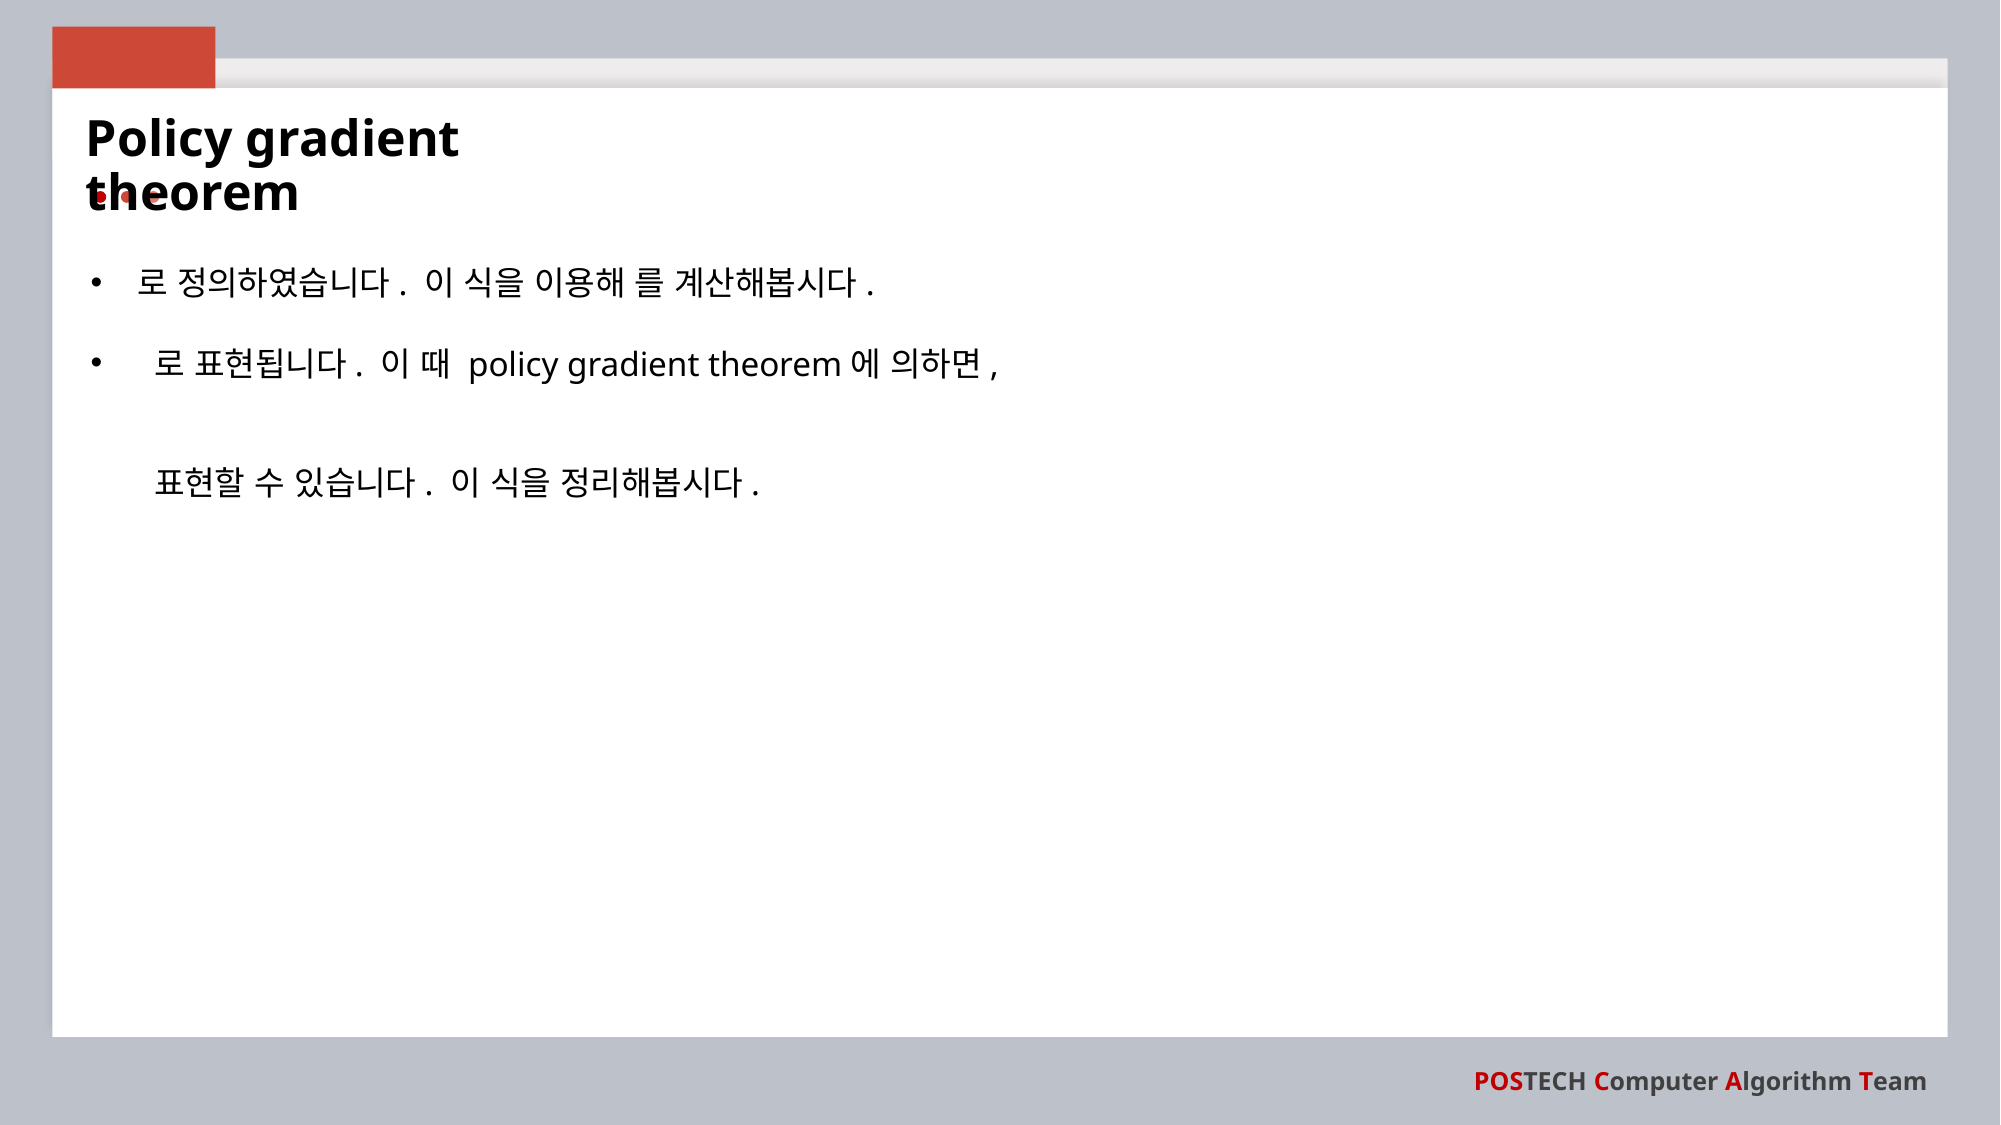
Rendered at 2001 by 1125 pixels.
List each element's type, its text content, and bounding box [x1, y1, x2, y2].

list Policy gradient theorem [71, 106, 704, 176]
